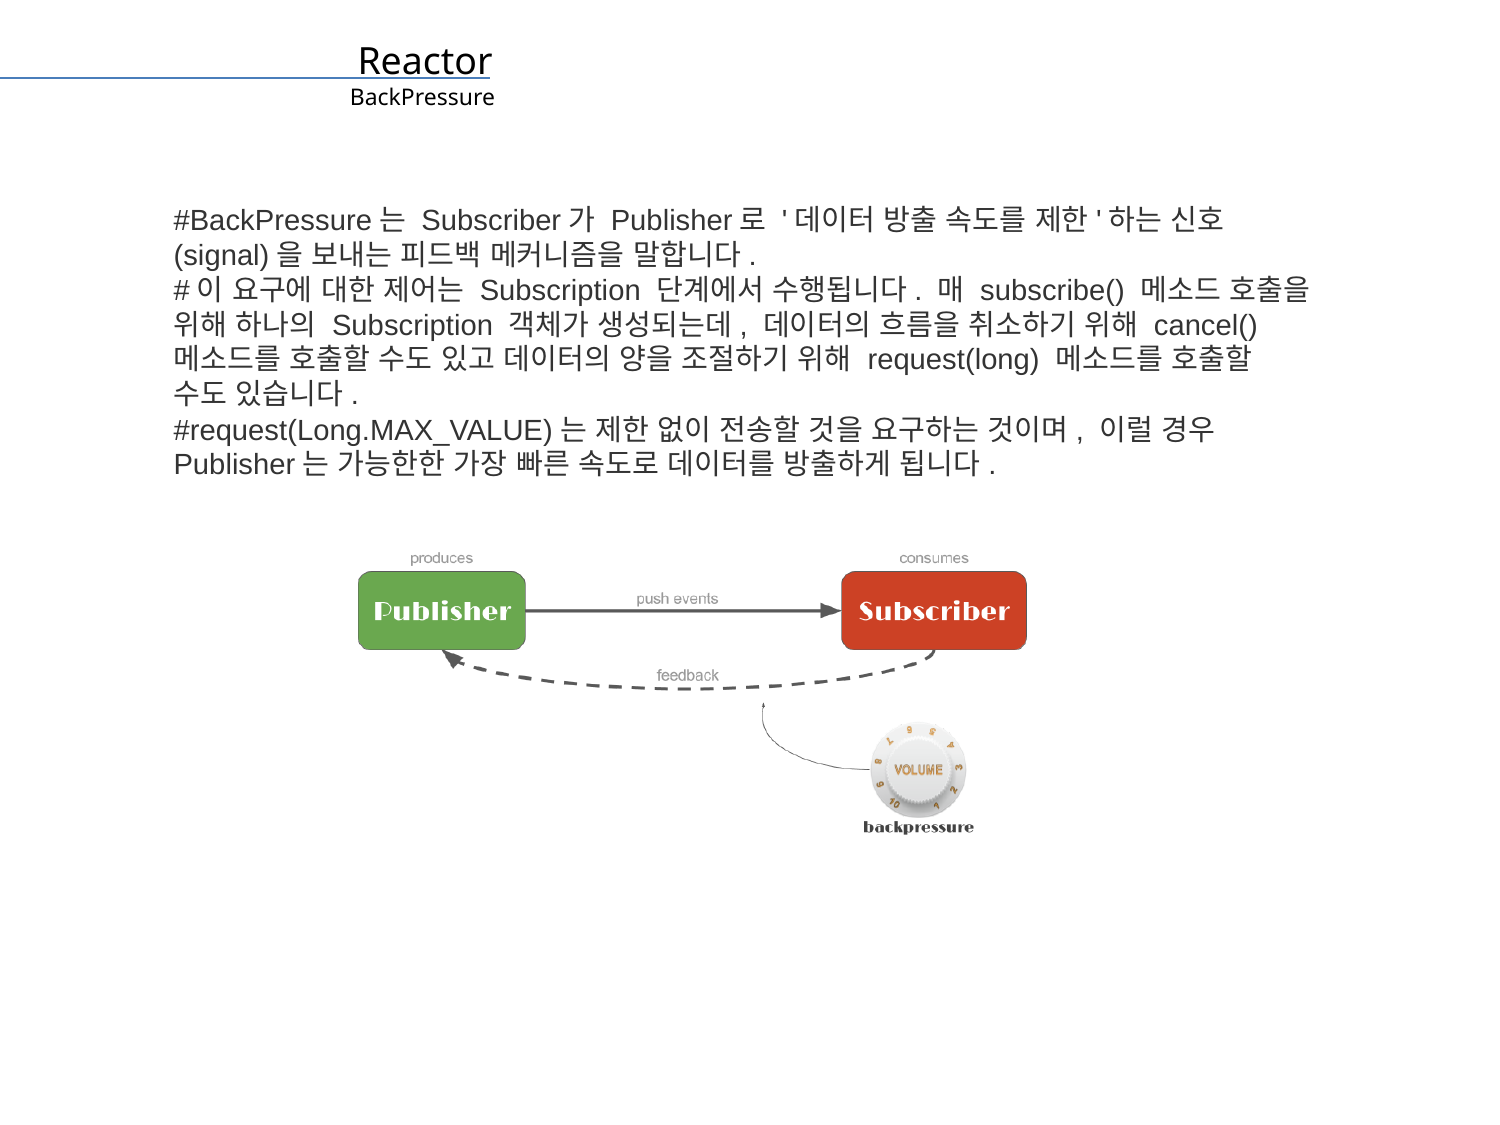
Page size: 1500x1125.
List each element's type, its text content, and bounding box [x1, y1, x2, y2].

text_box Reactor [324, 29, 526, 90]
text_box #BackPressure는 Subscriber가 Publisher로 '데이터 방출 속도를 제한'하는 신호(signal)을 보내는 피드백 메커니즘을 말합니다. #이 요구에 대한 제어는 Subscription 단계에서 수행됩니다. 매 subscribe() 메소드 호출을 위해 하나의 Subscription 객체가 생성되는데, 데이터의 흐름을 취소하기 위해 cancel() 메소드를 호출할 수도 있고 데이터의 양을 조절하기 위해 request(long) 메소드를 호출할 수도 있습니다. #request(Long.MAX_VALUE)는 제한 없이 전송할 것을 요구하는 것이며, 이럴 경우 Publisher는 가능한한 가장 빠른 속도로 데이터를 방출하게 됩니다. [158, 193, 1329, 489]
picture [300, 491, 1083, 931]
text_box BackPressure [261, 75, 510, 118]
